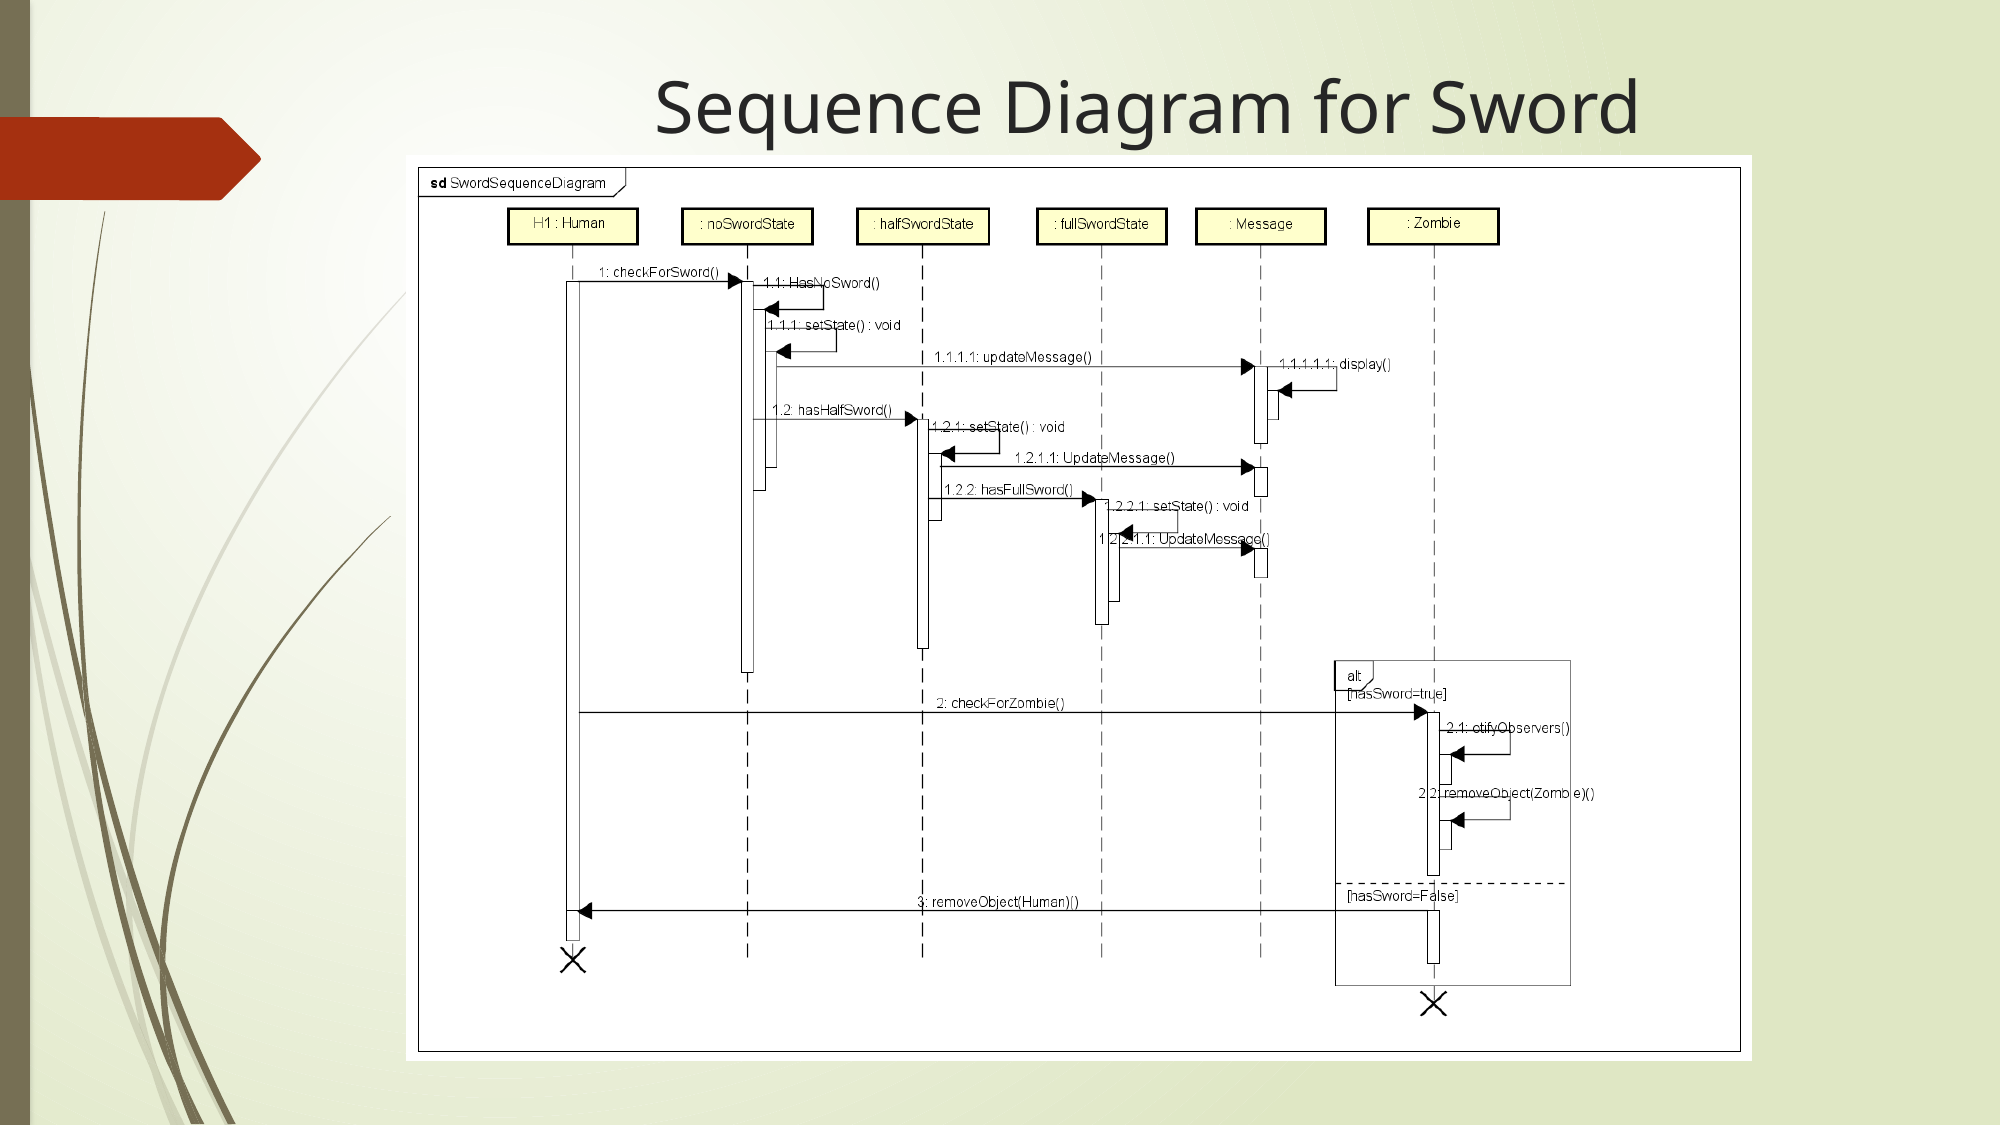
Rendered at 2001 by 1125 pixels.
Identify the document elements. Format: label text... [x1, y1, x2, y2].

title Sequence Diagram for Sword [417, 53, 1880, 156]
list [406, 155, 1752, 1061]
